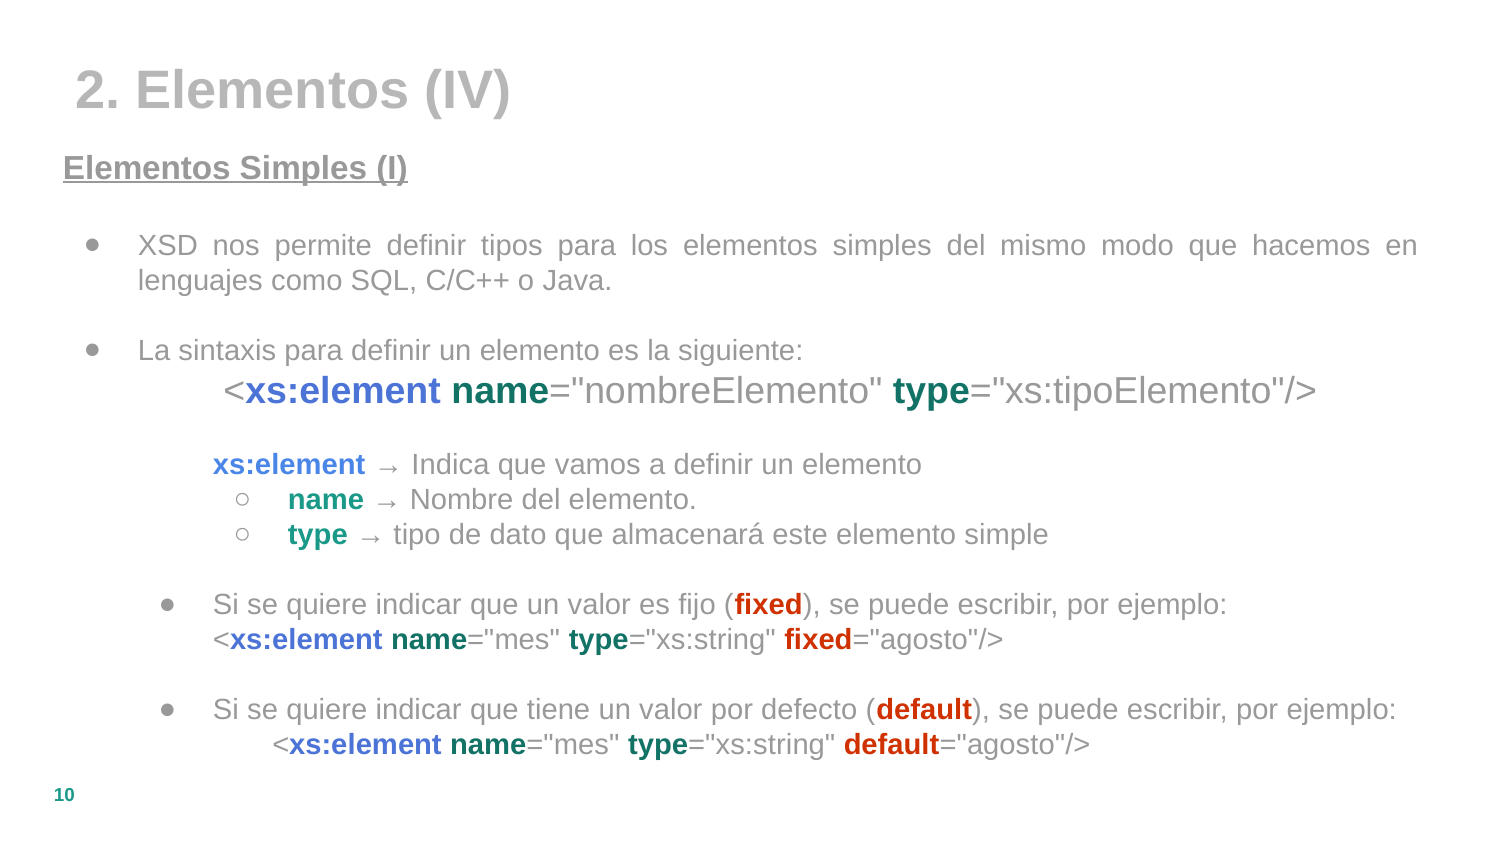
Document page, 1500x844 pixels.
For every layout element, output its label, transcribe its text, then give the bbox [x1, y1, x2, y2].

text_box ‹#› [0, 774, 75, 806]
list 2. Elementos (IV) [75, 54, 1299, 110]
text_box Elementos Simples (I) XSD nos permite definir tipos para los elementos simples del mismo modo que hacemos en lenguajes como SQL, C/C++ o Java. La sintaxis para definir un elemento es la siguiente: <xs:element name="nombreElemento" type="xs:tipoElemento"/> xs:element → Indica que vamos a definir un elemento name → Nombre del elemento. type → tipo de dato que almacenará este elemento simple Si se quiere indicar que un valor es fijo (fixed), se puede escribir, por ejemplo: <xs:element name="mes" type="xs:string" fixed="agosto"/> Si se quiere indicar que tiene un valor por defecto (default), se puede escribir, por ejemplo: <xs:element name="mes" type="xs:string" default="agosto"/> [47, 138, 1435, 814]
